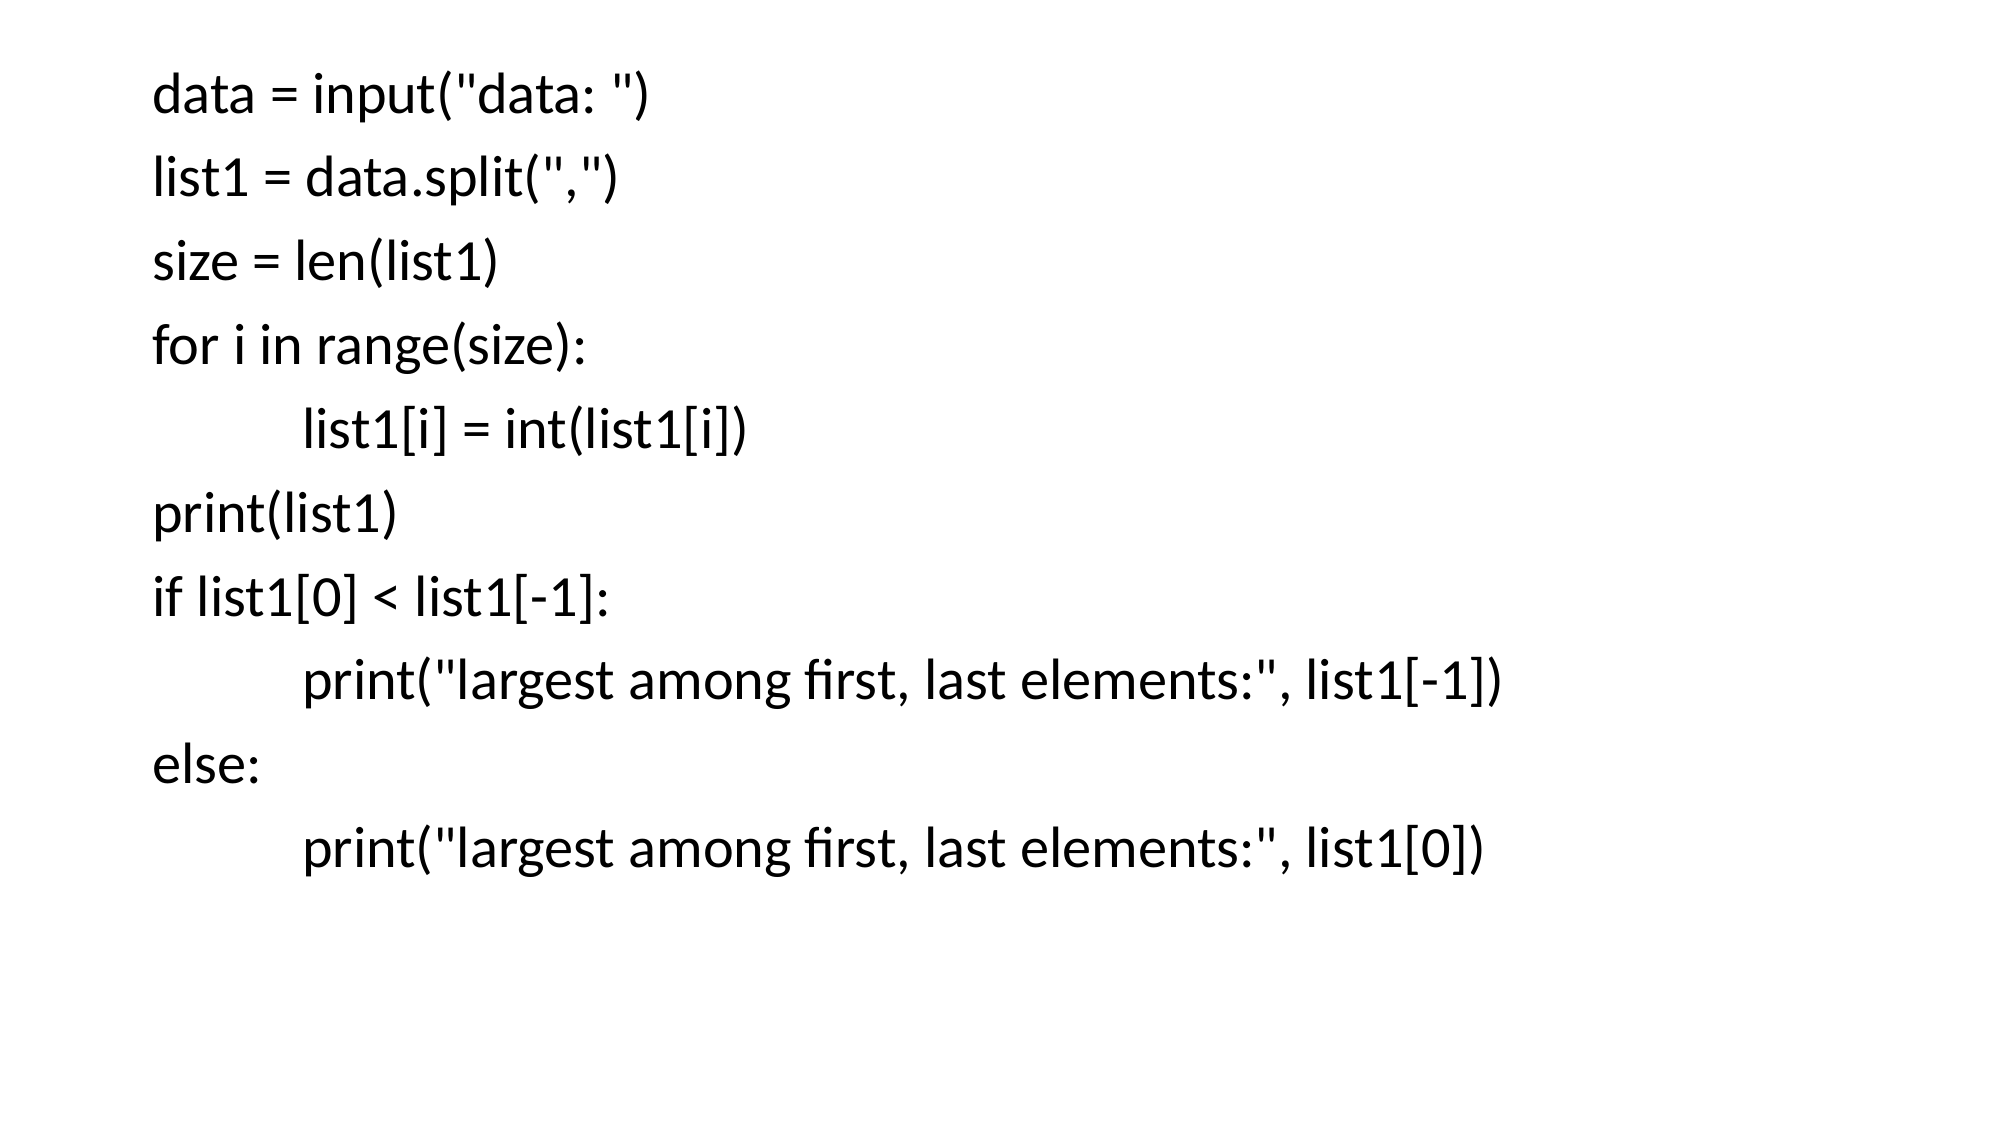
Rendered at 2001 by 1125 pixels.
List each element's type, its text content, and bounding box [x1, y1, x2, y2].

list data = input("data: ") list1 = data.split(",") size = len(list1) for i in range(size): list1[i] = int(list1[i]) print(list1) if list1[0] < list1[-1]: print("largest among first, last elements:", list1[-1]) else: print("largest among first, last elements:", list1[0]) [137, 55, 1863, 1014]
